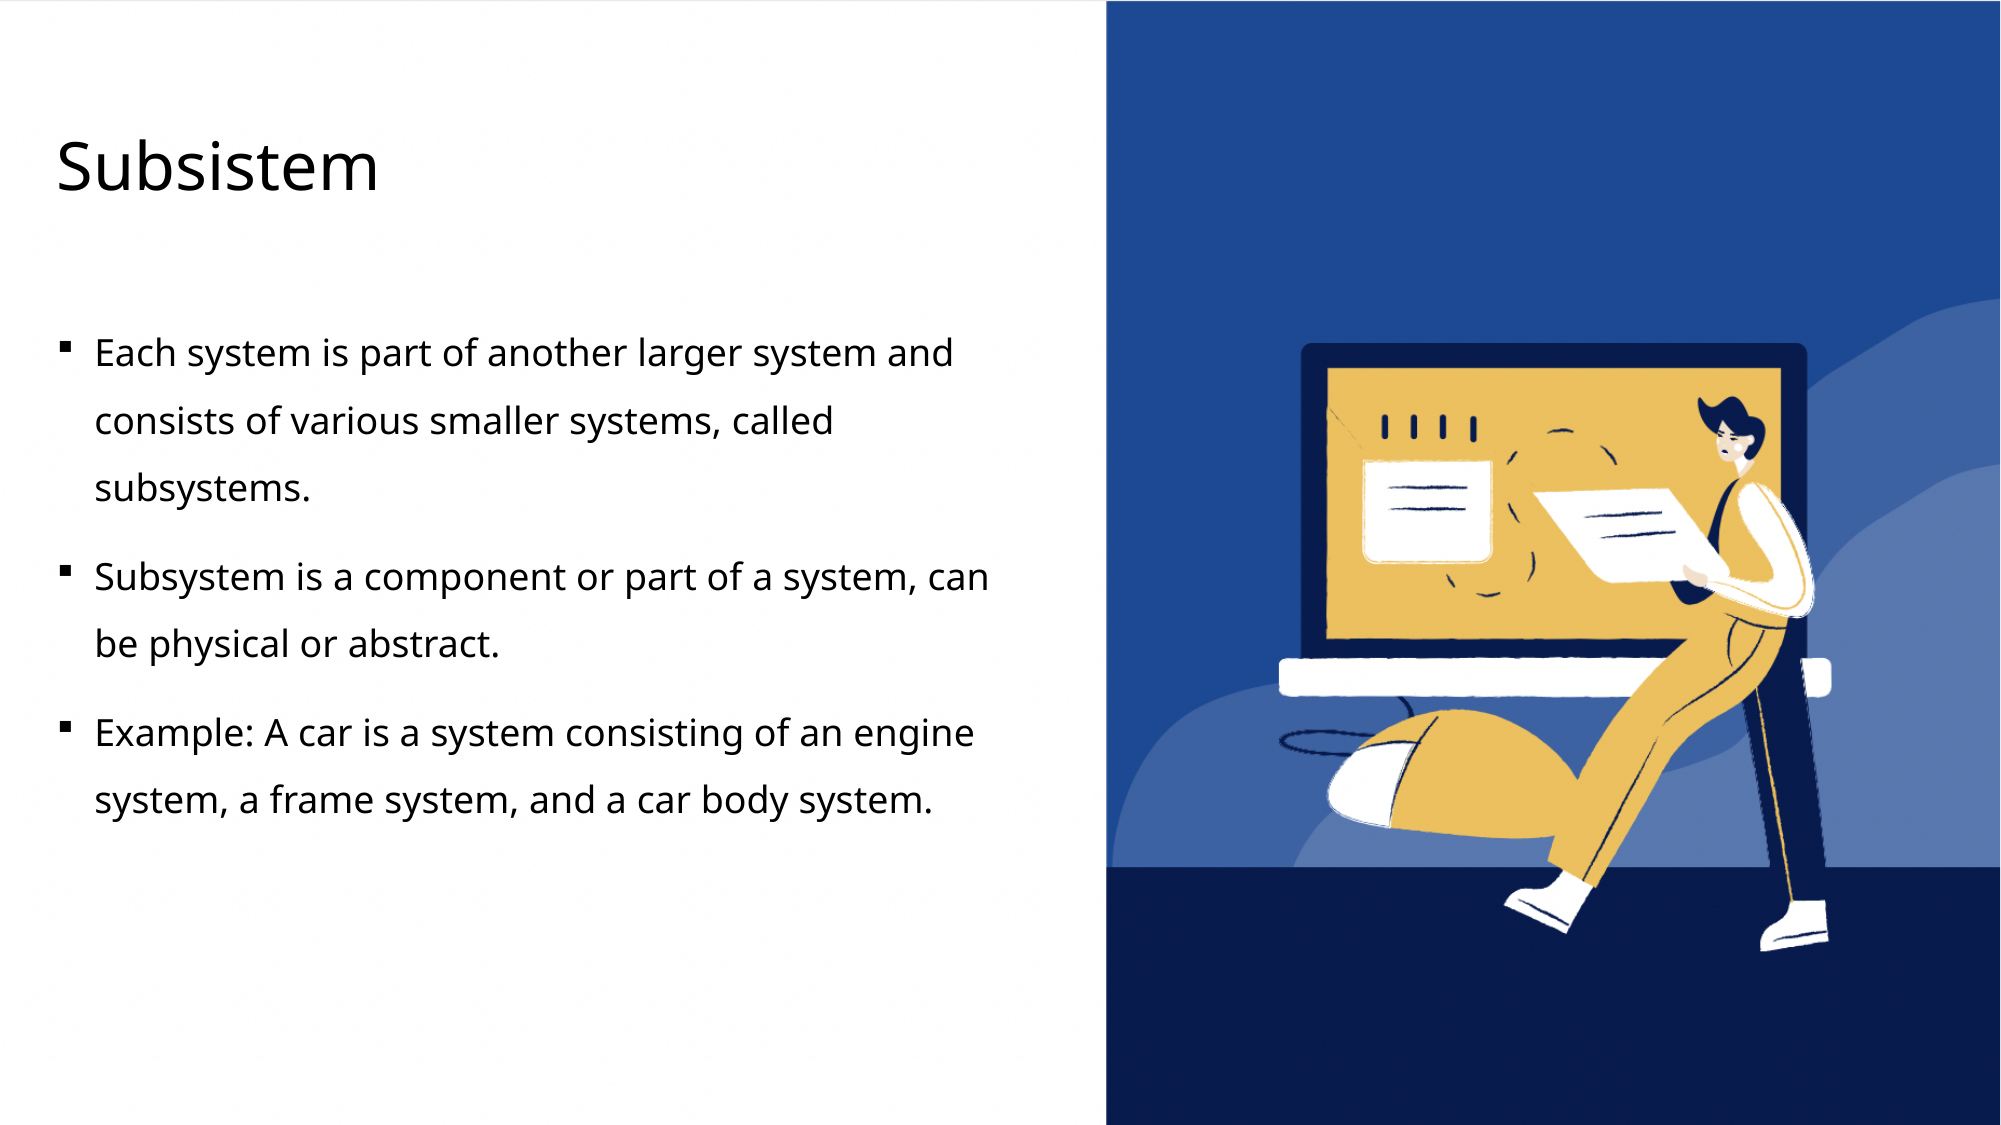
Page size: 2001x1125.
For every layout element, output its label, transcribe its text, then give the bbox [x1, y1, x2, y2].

list Each system is part of another larger system and consists of various smaller systems, called subsystems. Subsystem is a component or part of a system, can be physical or abstract. Example: A car is a system consisting of an engine system, a frame system, and a car body system. [41, 299, 1054, 1014]
title Subsistem [41, 59, 1054, 278]
picture [0, 0, 2001, 1125]
